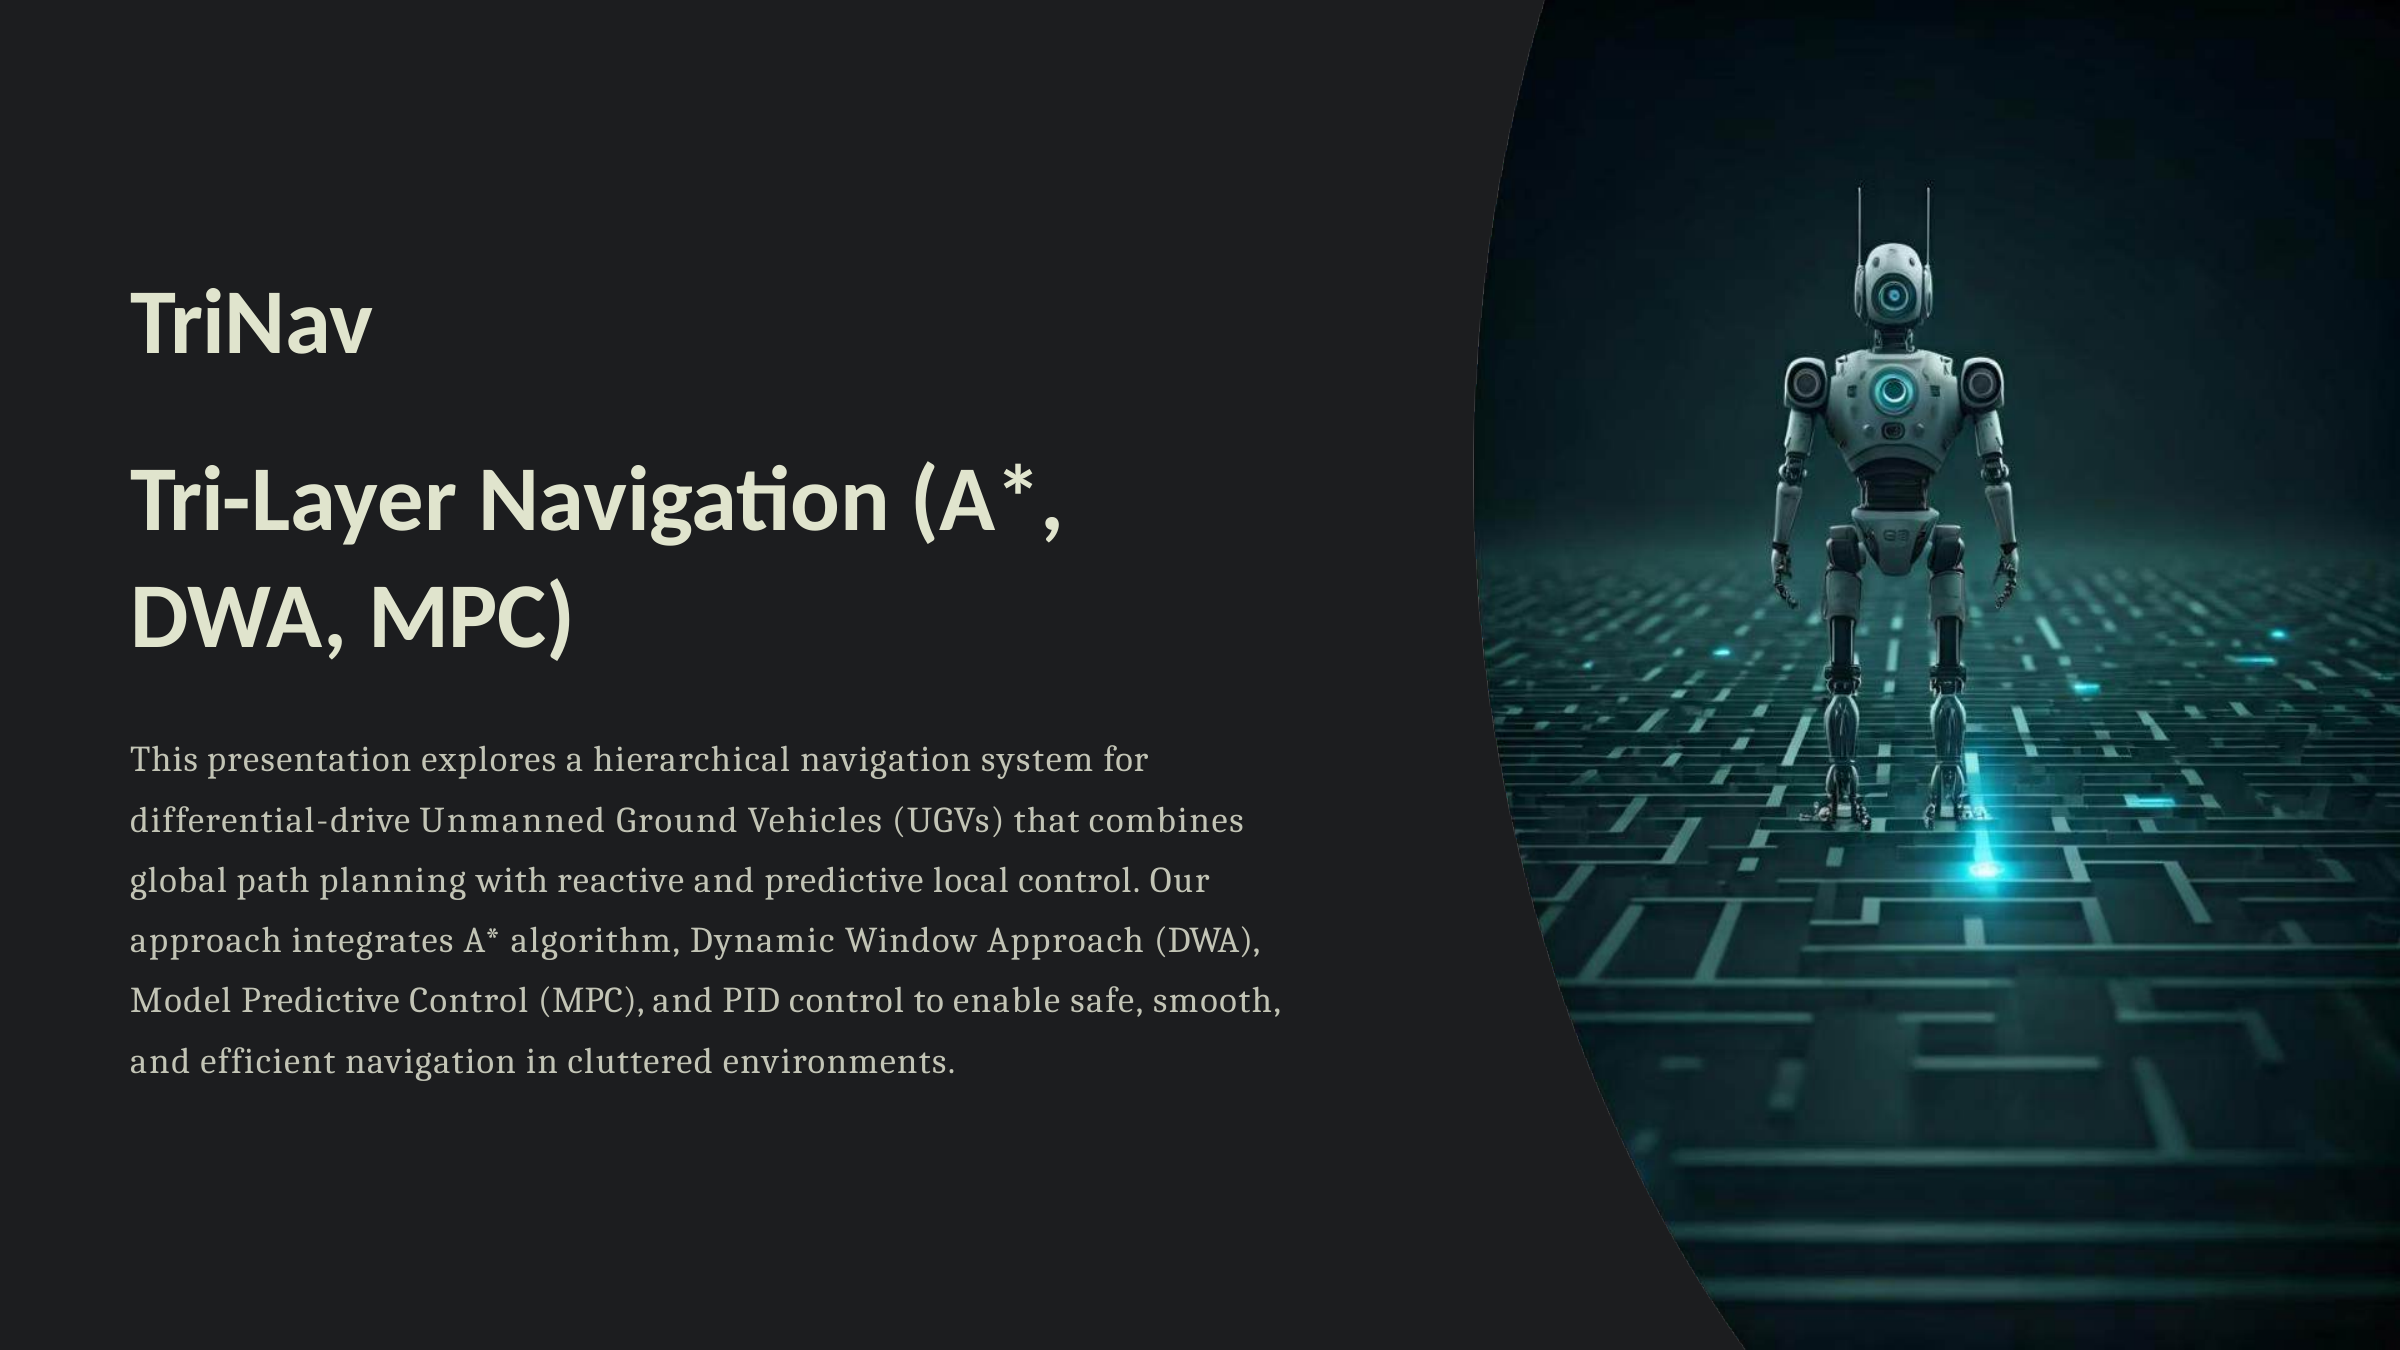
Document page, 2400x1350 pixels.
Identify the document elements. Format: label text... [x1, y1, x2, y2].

picture [1454, 0, 2400, 1350]
text_box Tri-Layer Navigation (A*, DWA, MPC) This presentation explores a hierarchical navigation system for differential-drive Unmanned Ground Vehicles (UGVs) that combines global path planning with reactive and predictive local control. Our approach integrates A* algorithm, Dynamic Window Approach (DWA), Model Predictive Control (MPC), and PID control to enable safe, smooth, and efficient navigation in cluttered environments. [128, 430, 1337, 1081]
title TriNav [128, 258, 379, 430]
